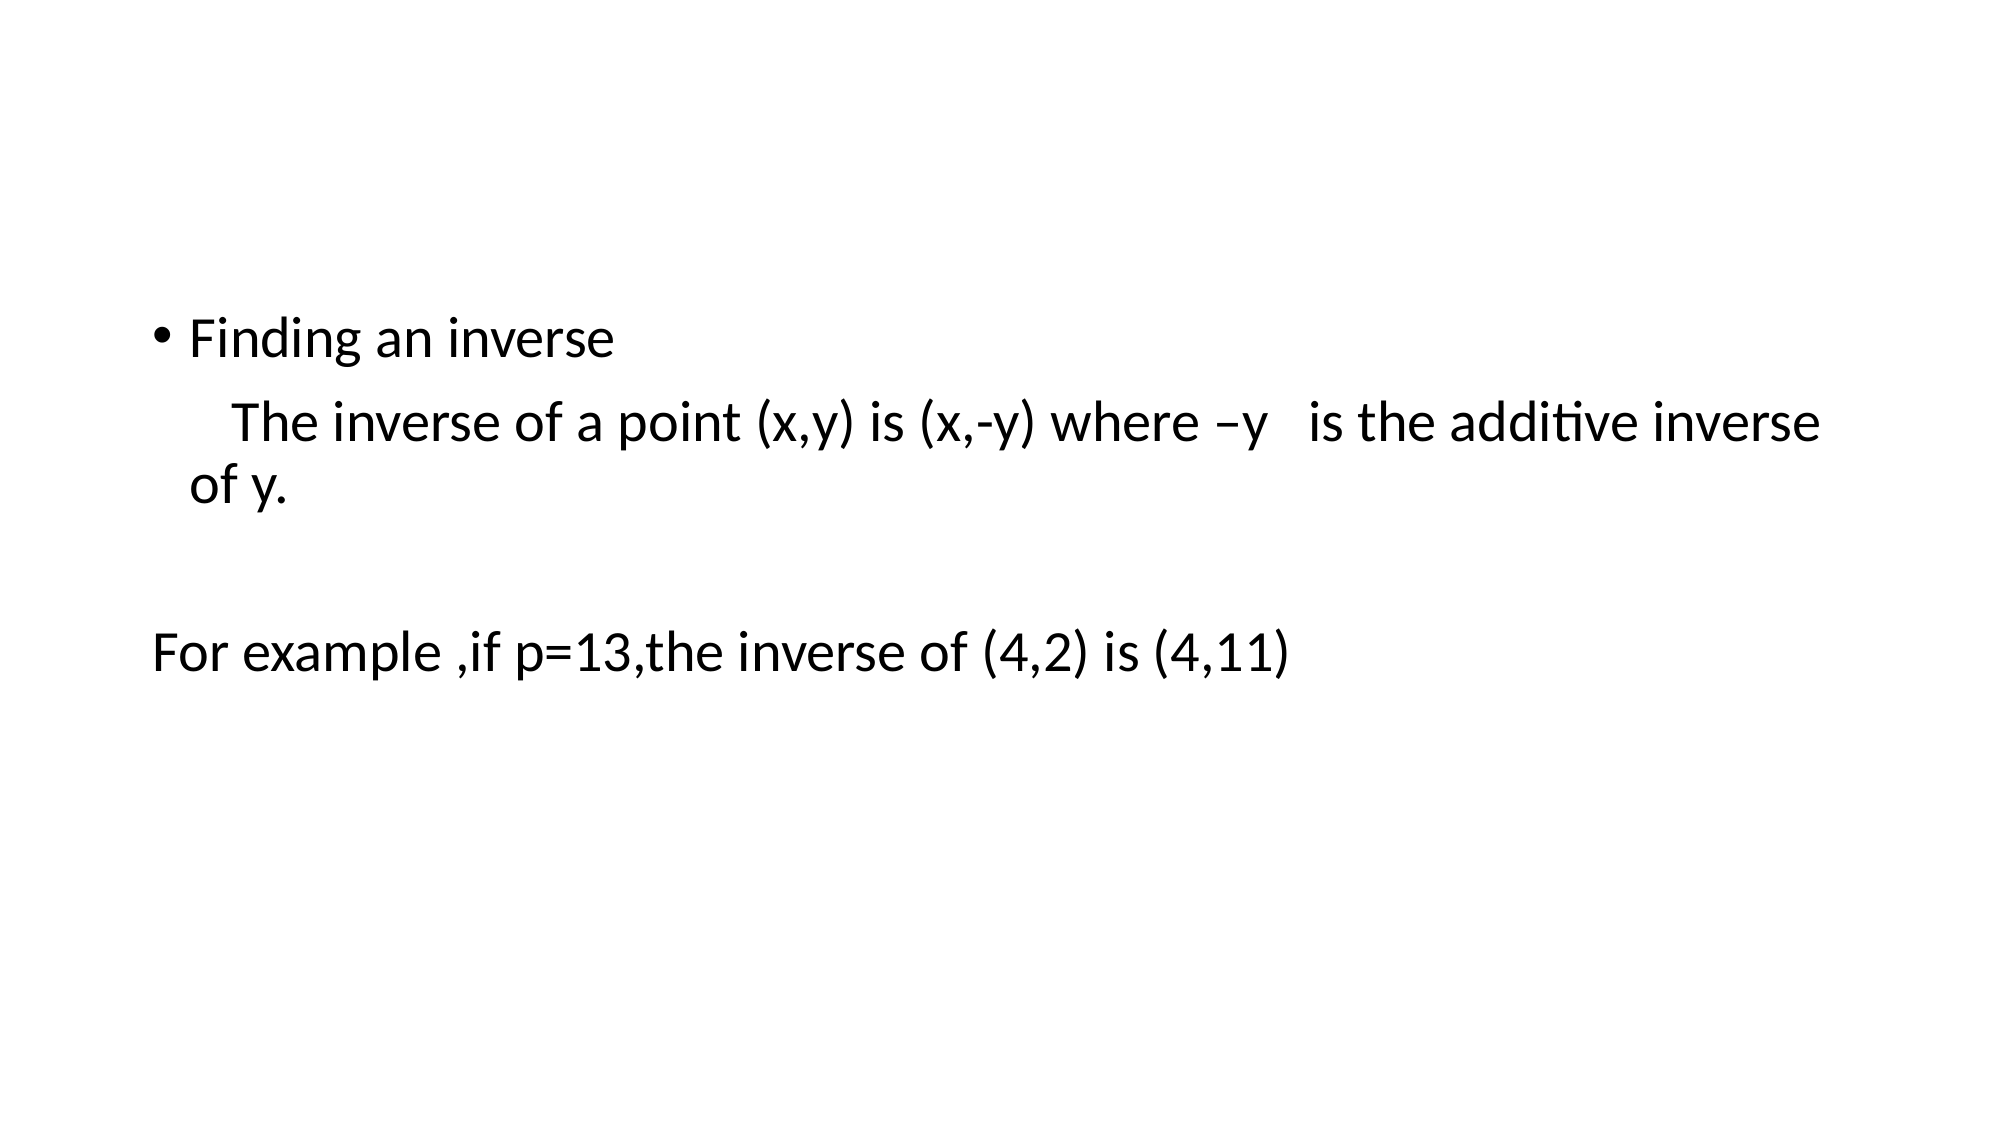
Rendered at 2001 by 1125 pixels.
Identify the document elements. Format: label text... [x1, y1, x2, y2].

list Finding an inverse The inverse of a point (x,y) is (x,-y) where –y is the additive inverse of y. For example ,if p=13,the inverse of (4,2) is (4,11) [137, 299, 1863, 1014]
